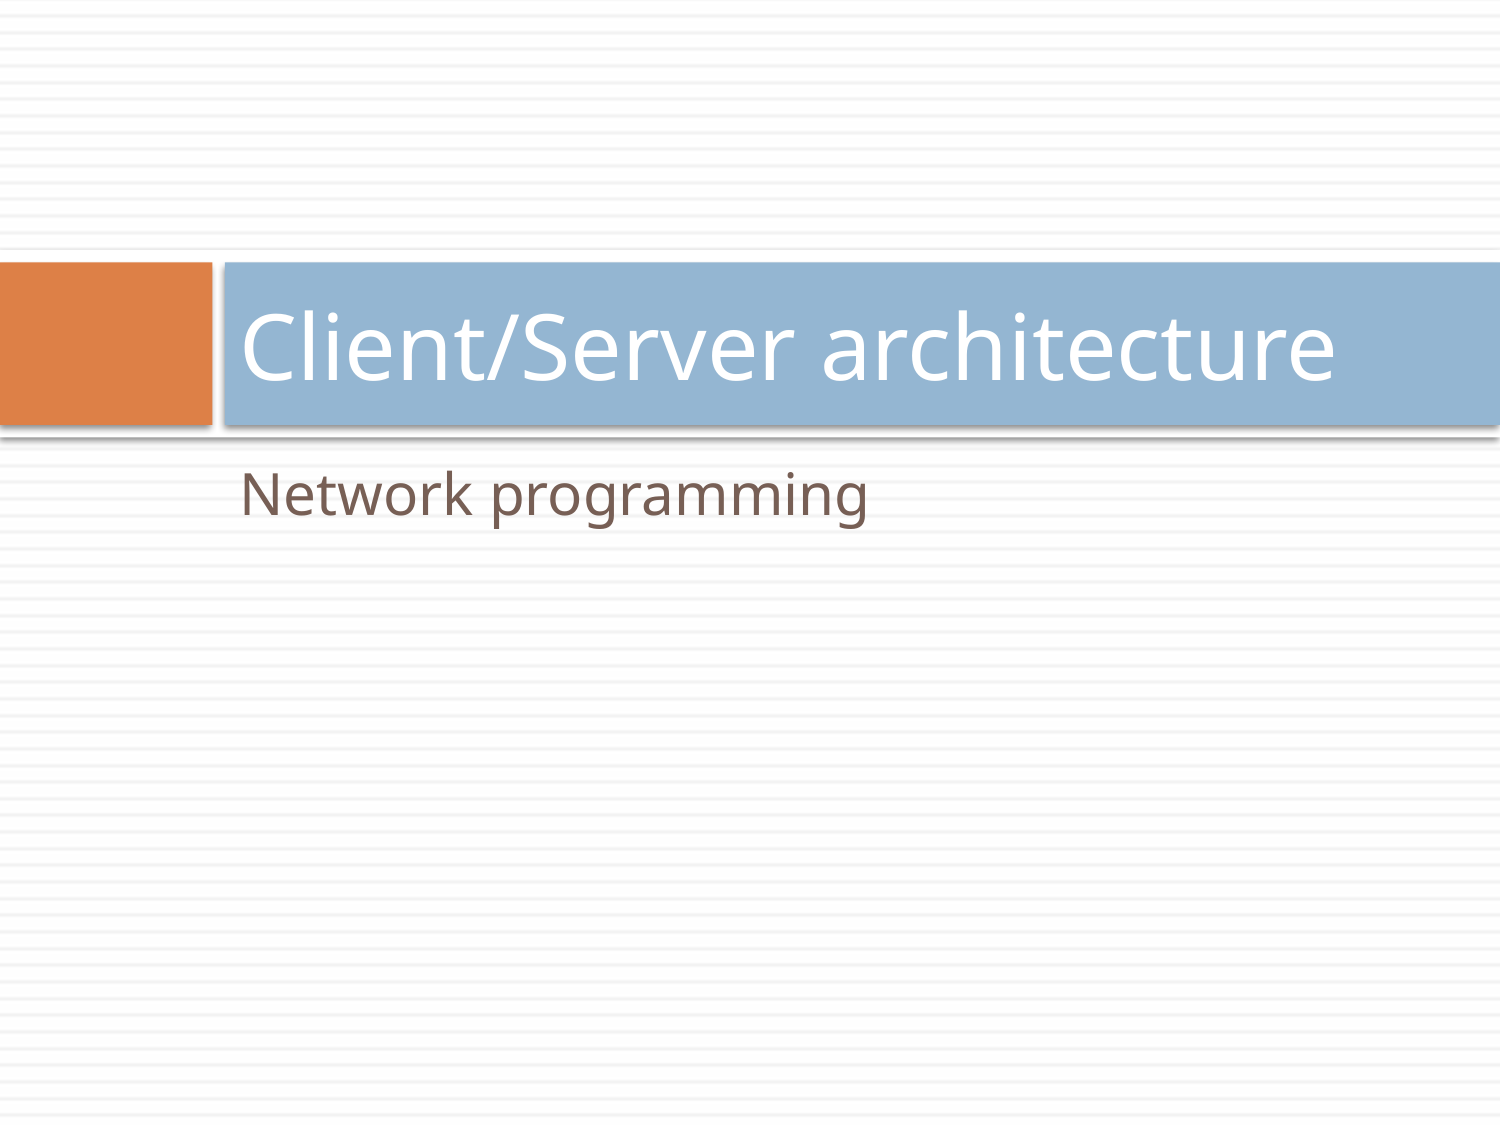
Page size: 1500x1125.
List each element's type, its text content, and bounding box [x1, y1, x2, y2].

list Network programming [225, 450, 1394, 725]
title Client/Server architecture [225, 262, 1475, 425]
